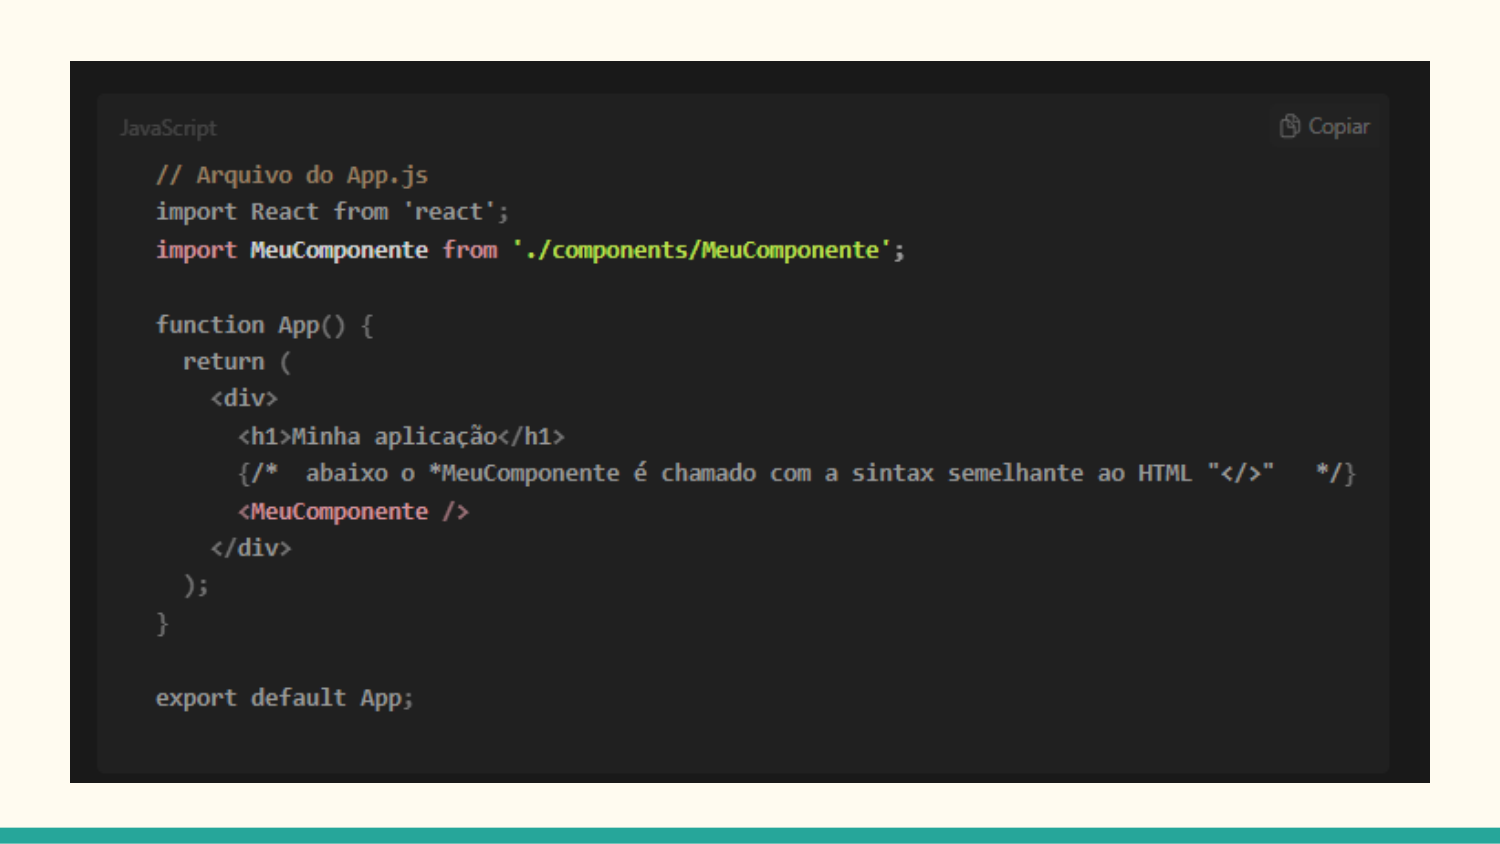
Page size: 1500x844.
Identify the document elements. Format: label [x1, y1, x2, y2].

picture [70, 61, 1430, 783]
